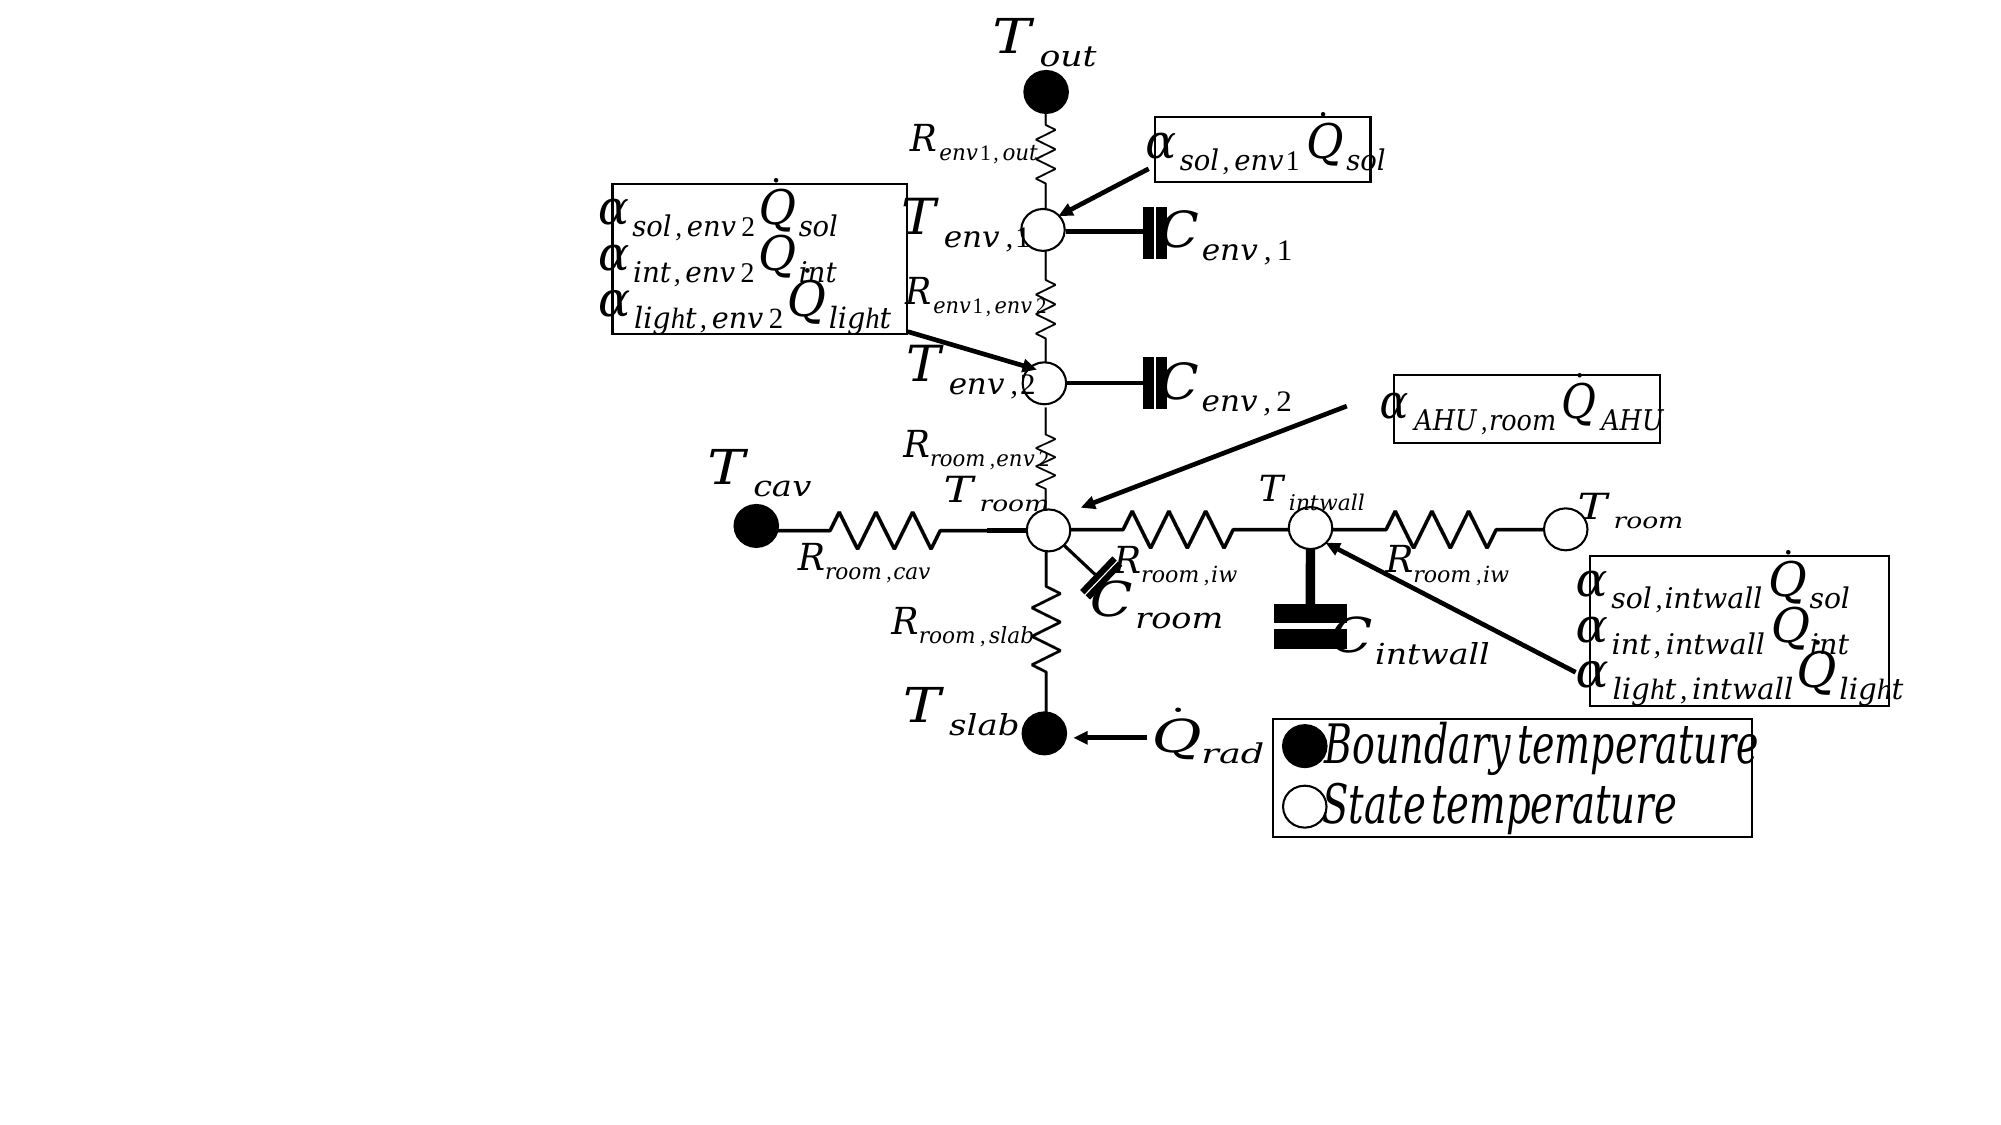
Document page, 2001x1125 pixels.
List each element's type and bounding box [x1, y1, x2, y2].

text_box [1156, 207, 1167, 259]
text_box [1058, 168, 1149, 216]
text_box [1274, 629, 1325, 649]
picture [967, 77, 1124, 231]
text_box [1274, 604, 1325, 623]
picture [1017, 370, 1023, 387]
text_box [1143, 357, 1154, 406]
text_box [1589, 555, 1890, 707]
text_box [1023, 69, 1069, 115]
picture [1004, 721, 1013, 734]
picture [738, 390, 1588, 743]
text_box [611, 183, 908, 335]
picture [1062, 216, 1075, 229]
text_box [1143, 207, 1154, 259]
text_box [1080, 406, 1347, 508]
text_box [1023, 361, 1067, 406]
text_box [907, 331, 1037, 370]
text_box [1272, 718, 1753, 838]
picture [967, 232, 1123, 381]
text_box [1393, 374, 1661, 444]
text_box [1063, 545, 1098, 577]
text_box [733, 513, 738, 539]
text_box [1154, 116, 1372, 183]
text_box [1021, 376, 1031, 391]
text_box [1325, 542, 1576, 673]
text_box [1021, 711, 1068, 756]
text_box [1020, 207, 1066, 252]
text_box [1156, 357, 1167, 406]
